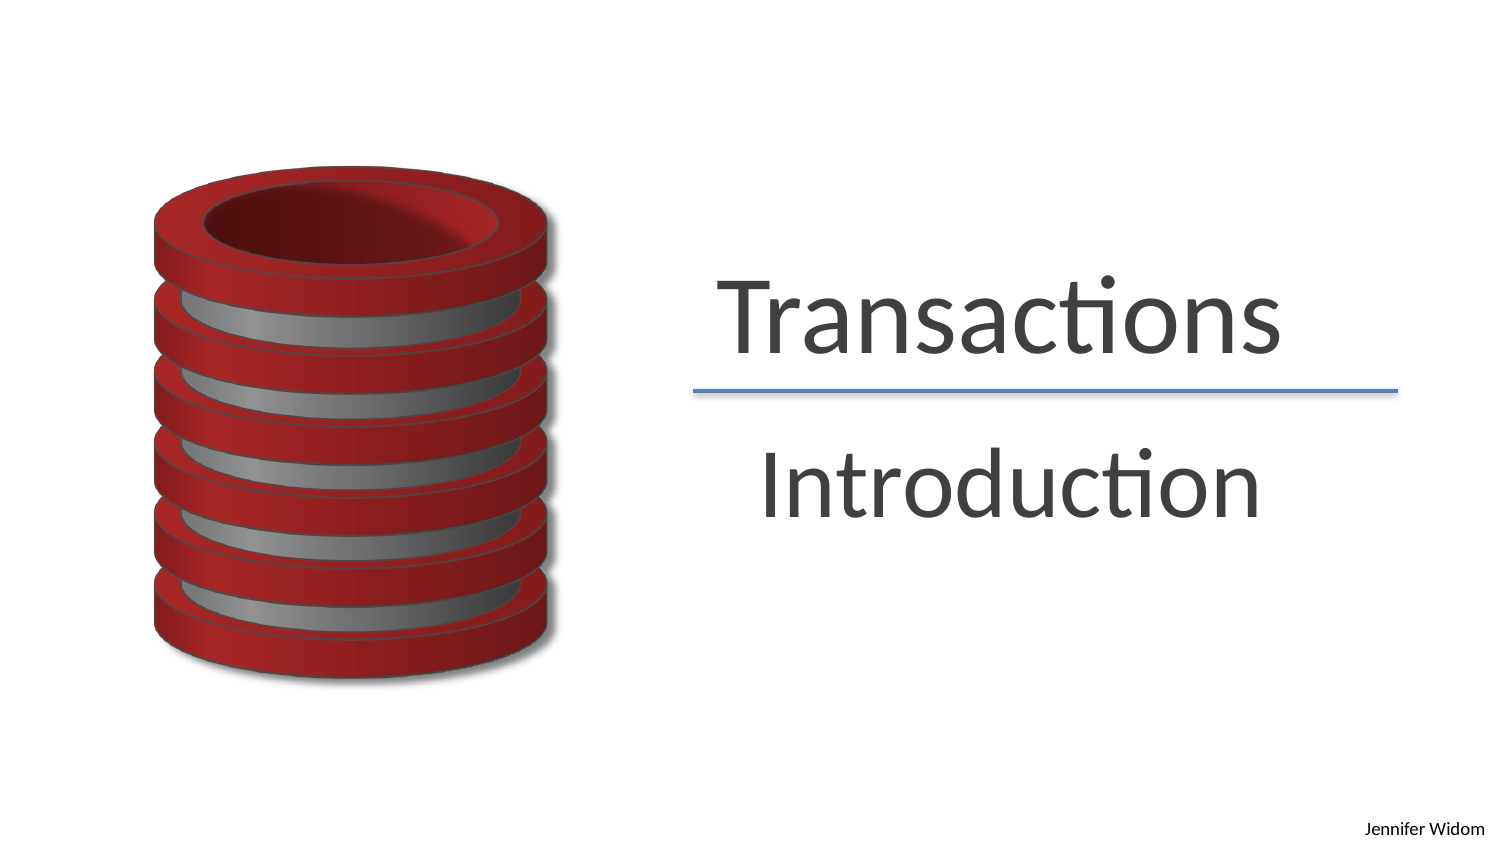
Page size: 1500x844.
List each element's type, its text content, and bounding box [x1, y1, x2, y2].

text_box Introduction [743, 410, 1292, 573]
text_box Transactions [649, 190, 1463, 426]
picture [74, 146, 626, 698]
